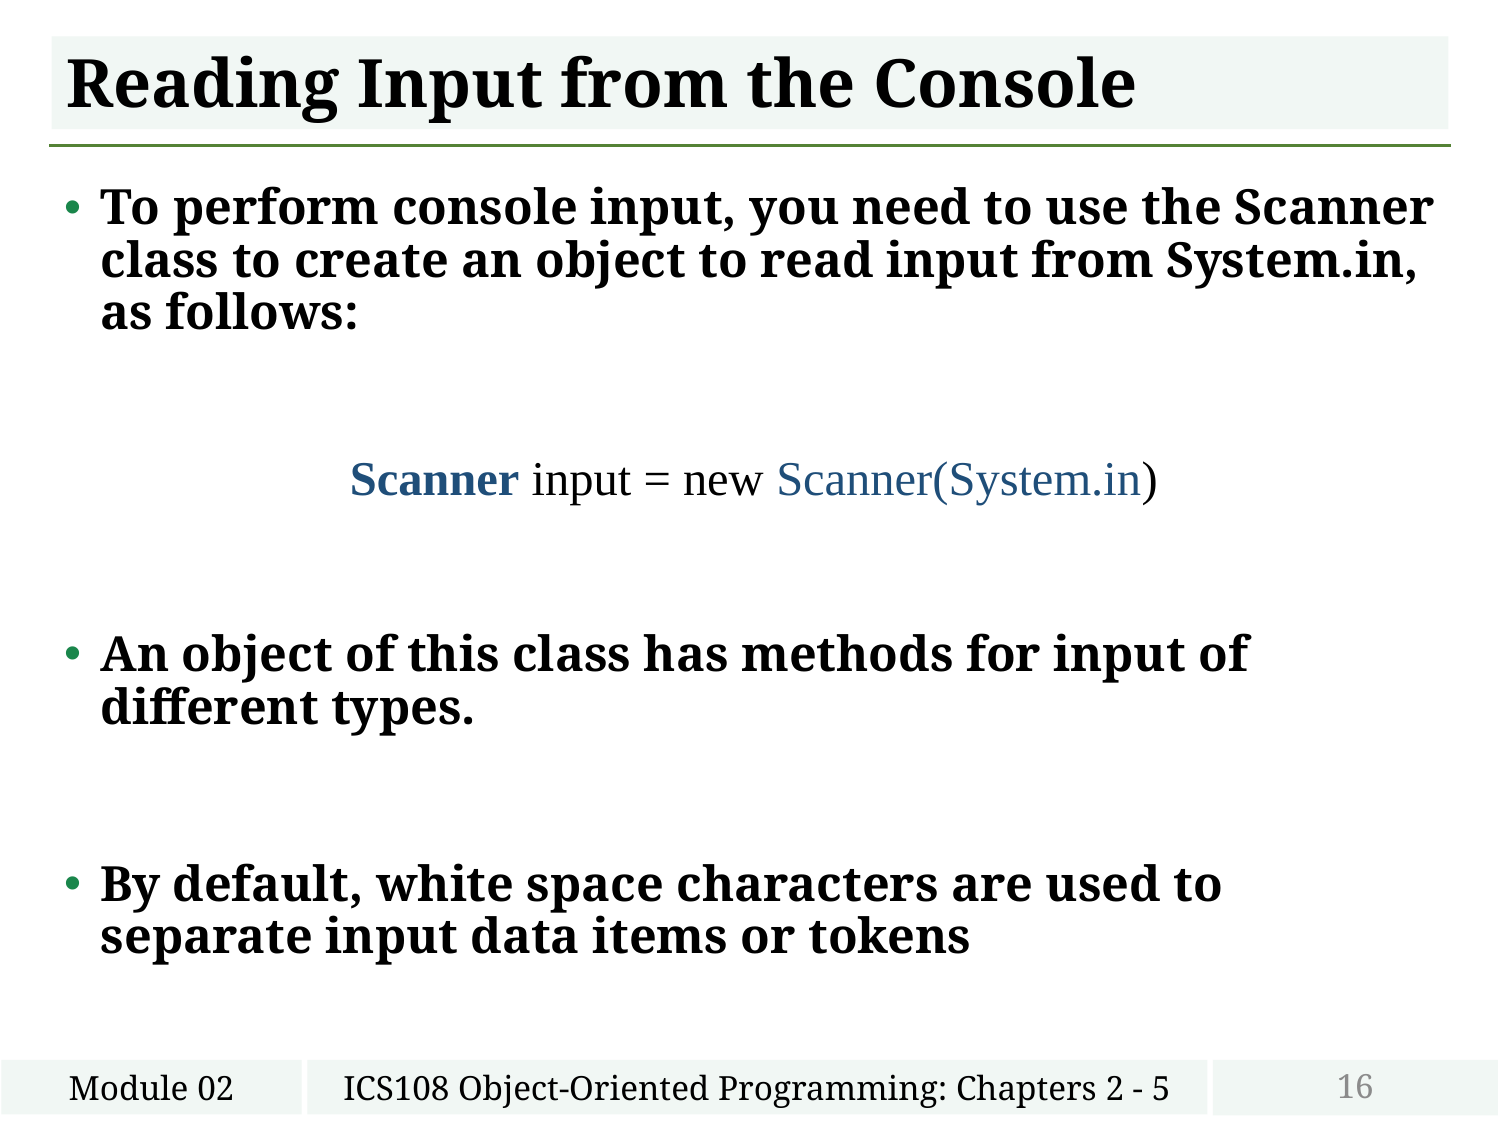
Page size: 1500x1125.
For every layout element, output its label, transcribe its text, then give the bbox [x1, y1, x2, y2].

slide_number 16 [1212, 1059, 1498, 1116]
title Reading Input from the Console [51, 36, 1449, 130]
list To perform console input, you need to use the Scanner class to create an object to read input from System.in, as follows: Scanner input = new Scanner(System.in) An object of this class has methods for input of different types. By default, white space characters are used to separate input data items or tokens [49, 175, 1451, 1026]
